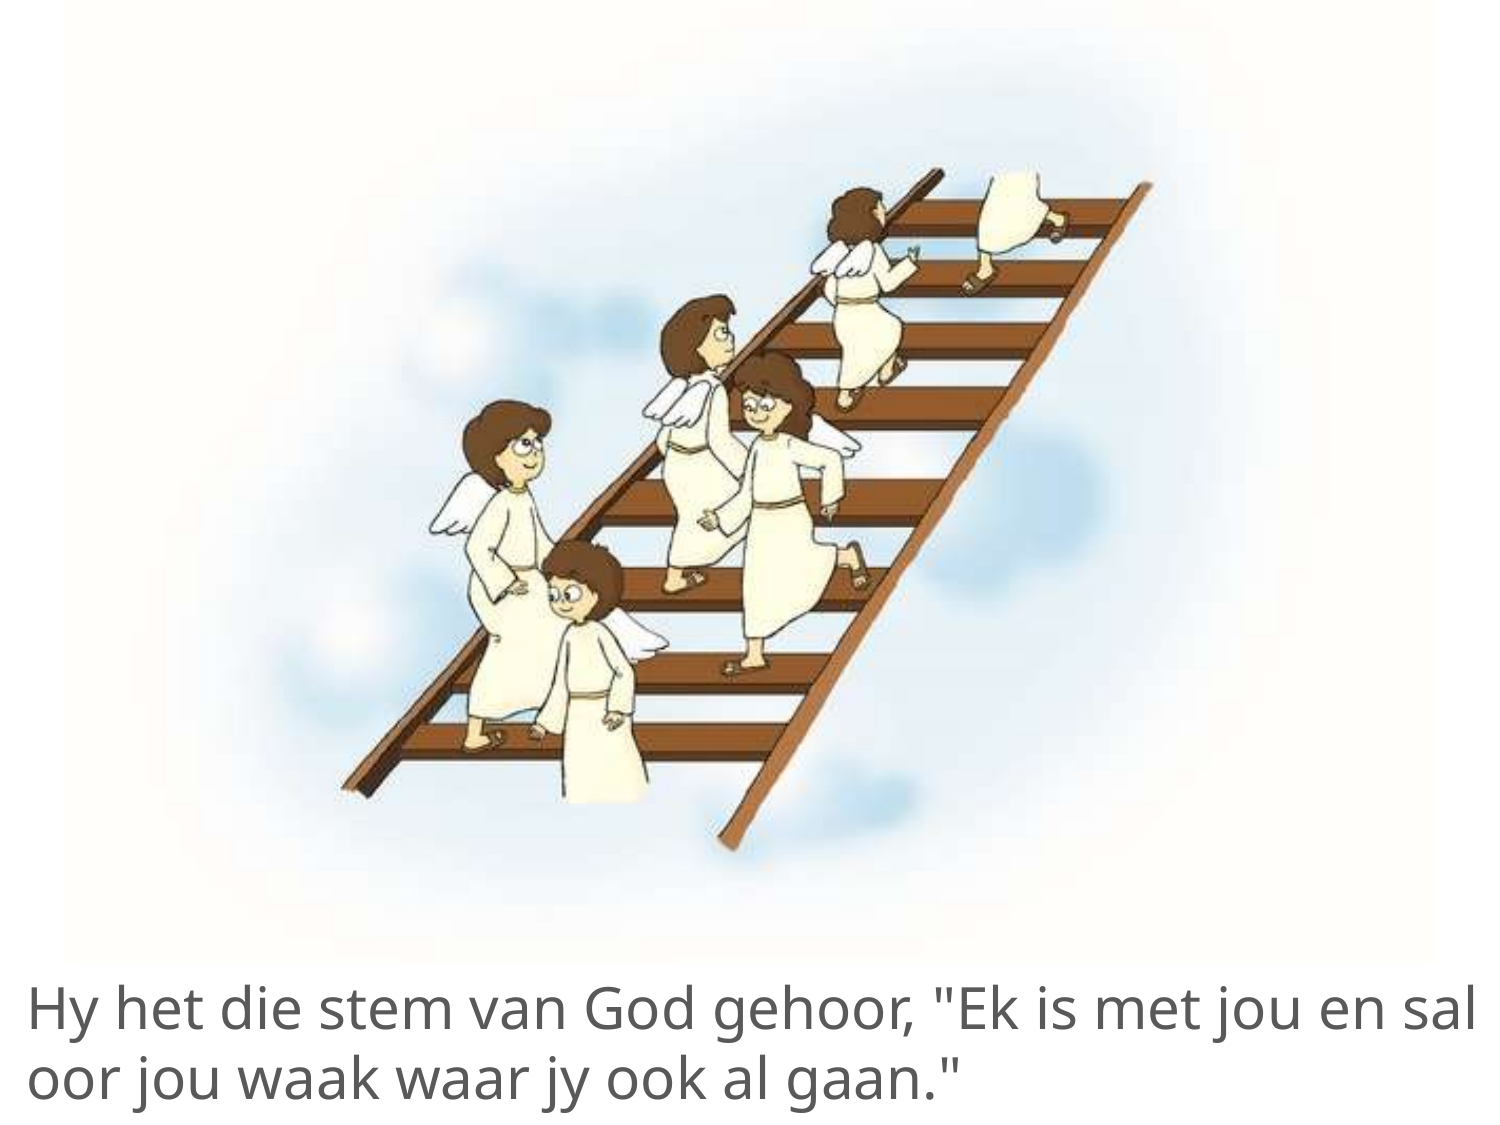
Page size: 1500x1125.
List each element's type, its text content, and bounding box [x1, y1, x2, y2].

text_box Hy het die stem van God gehoor, "Ek is met jou en sal oor jou waak waar jy ook al gaan." [11, 964, 1498, 1119]
picture [64, 0, 1436, 965]
